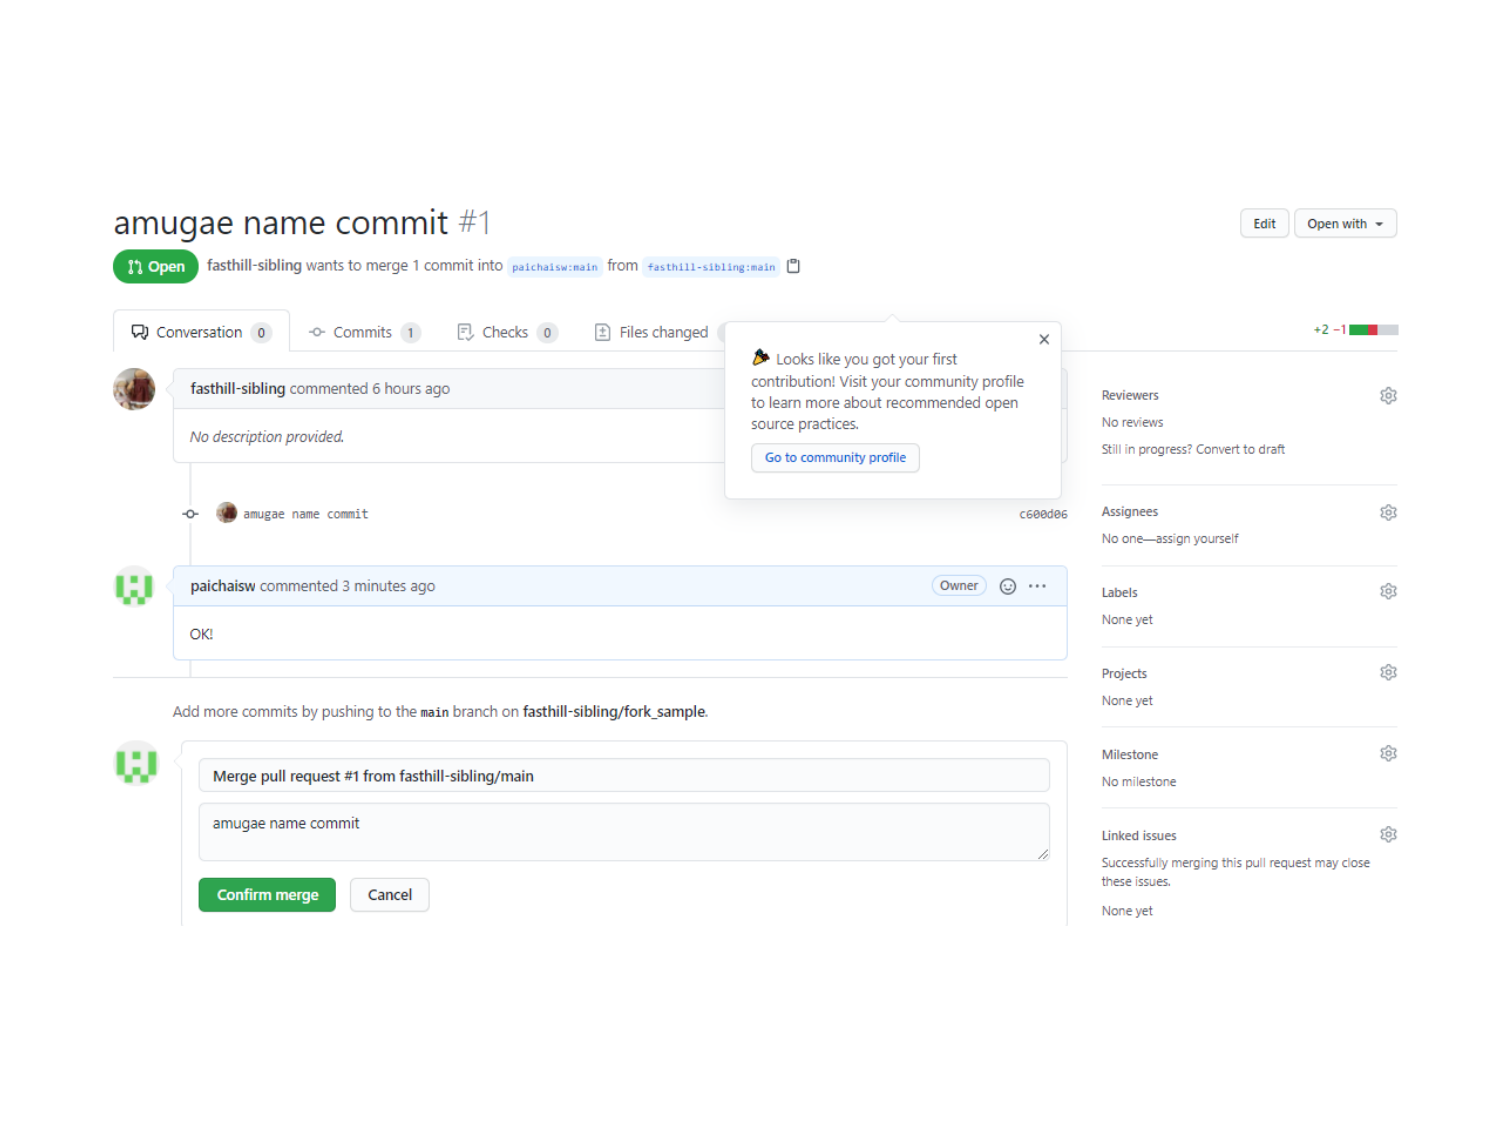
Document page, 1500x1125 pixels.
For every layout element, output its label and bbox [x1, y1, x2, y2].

picture [99, 199, 1401, 926]
